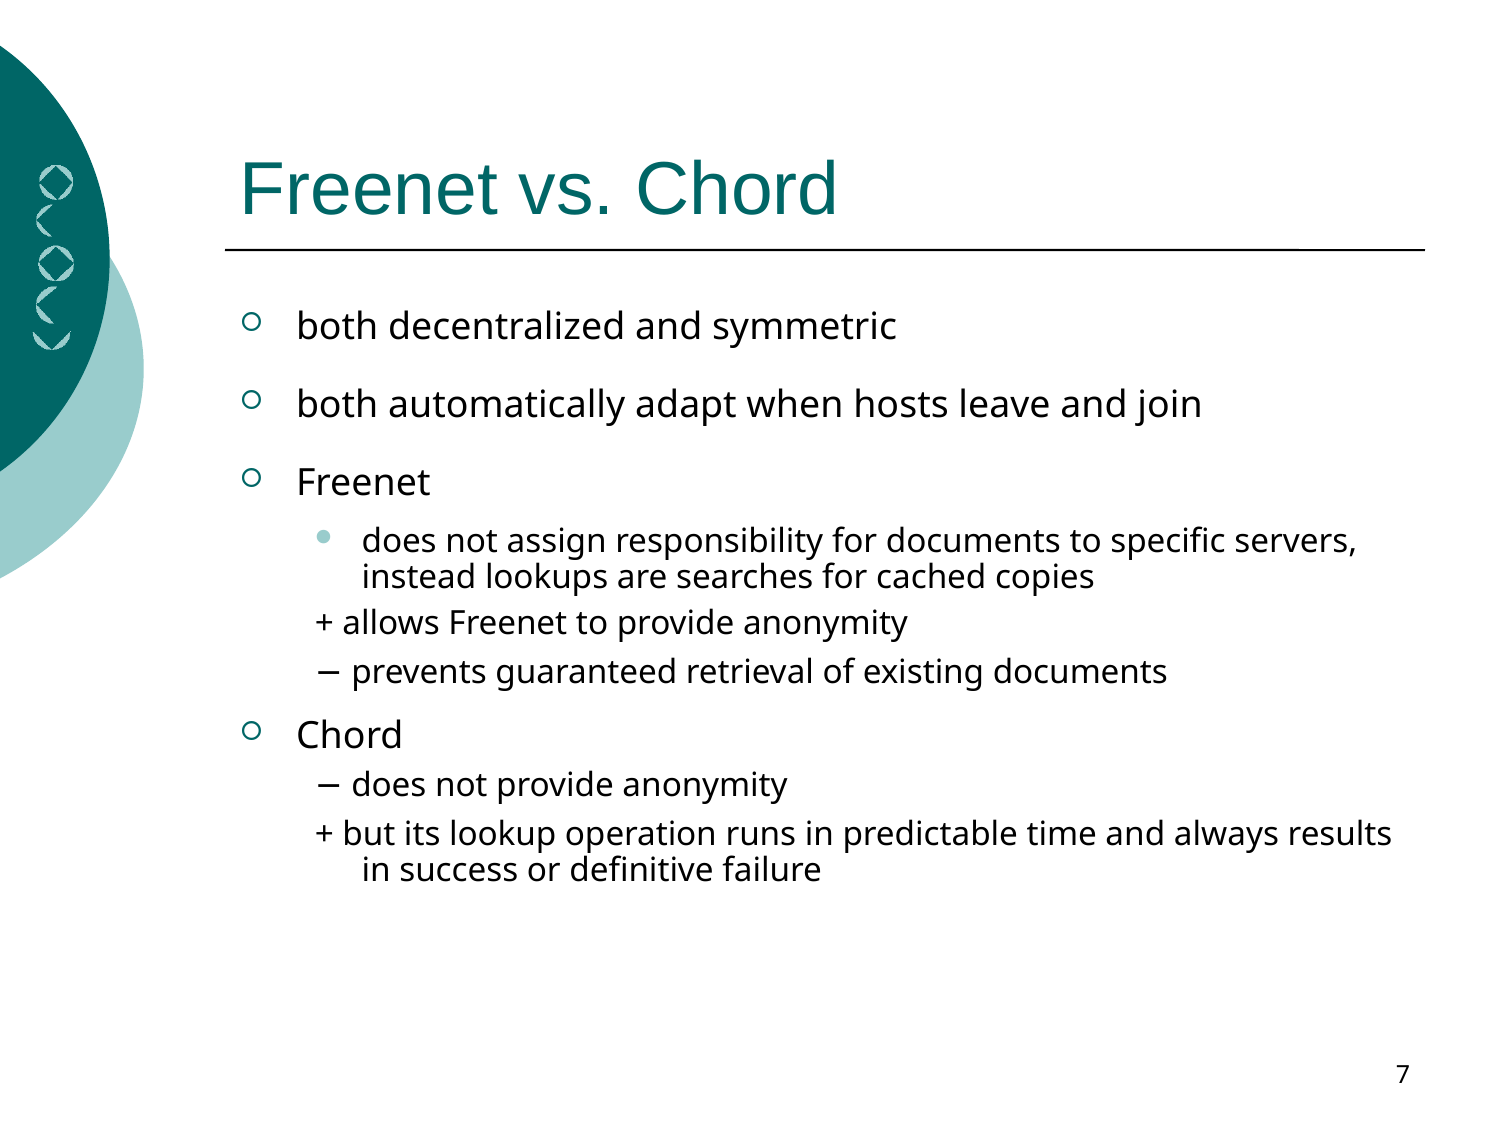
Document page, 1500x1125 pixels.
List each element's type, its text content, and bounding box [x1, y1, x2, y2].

title Freenet vs. Chord [224, 49, 1425, 238]
slide_number 7 [1074, 1024, 1426, 1101]
list both decentralized and symmetric both automatically adapt when hosts leave and join Freenet does not assign responsibility for documents to specific servers, instead lookups are searches for cached copies + allows Freenet to provide anonymity − prevents guaranteed retrieval of existing documents Chord − does not provide anonymity + but its lookup operation runs in predictable time and always results in success or definitive failure [224, 299, 1425, 975]
picture [0, 165, 74, 350]
